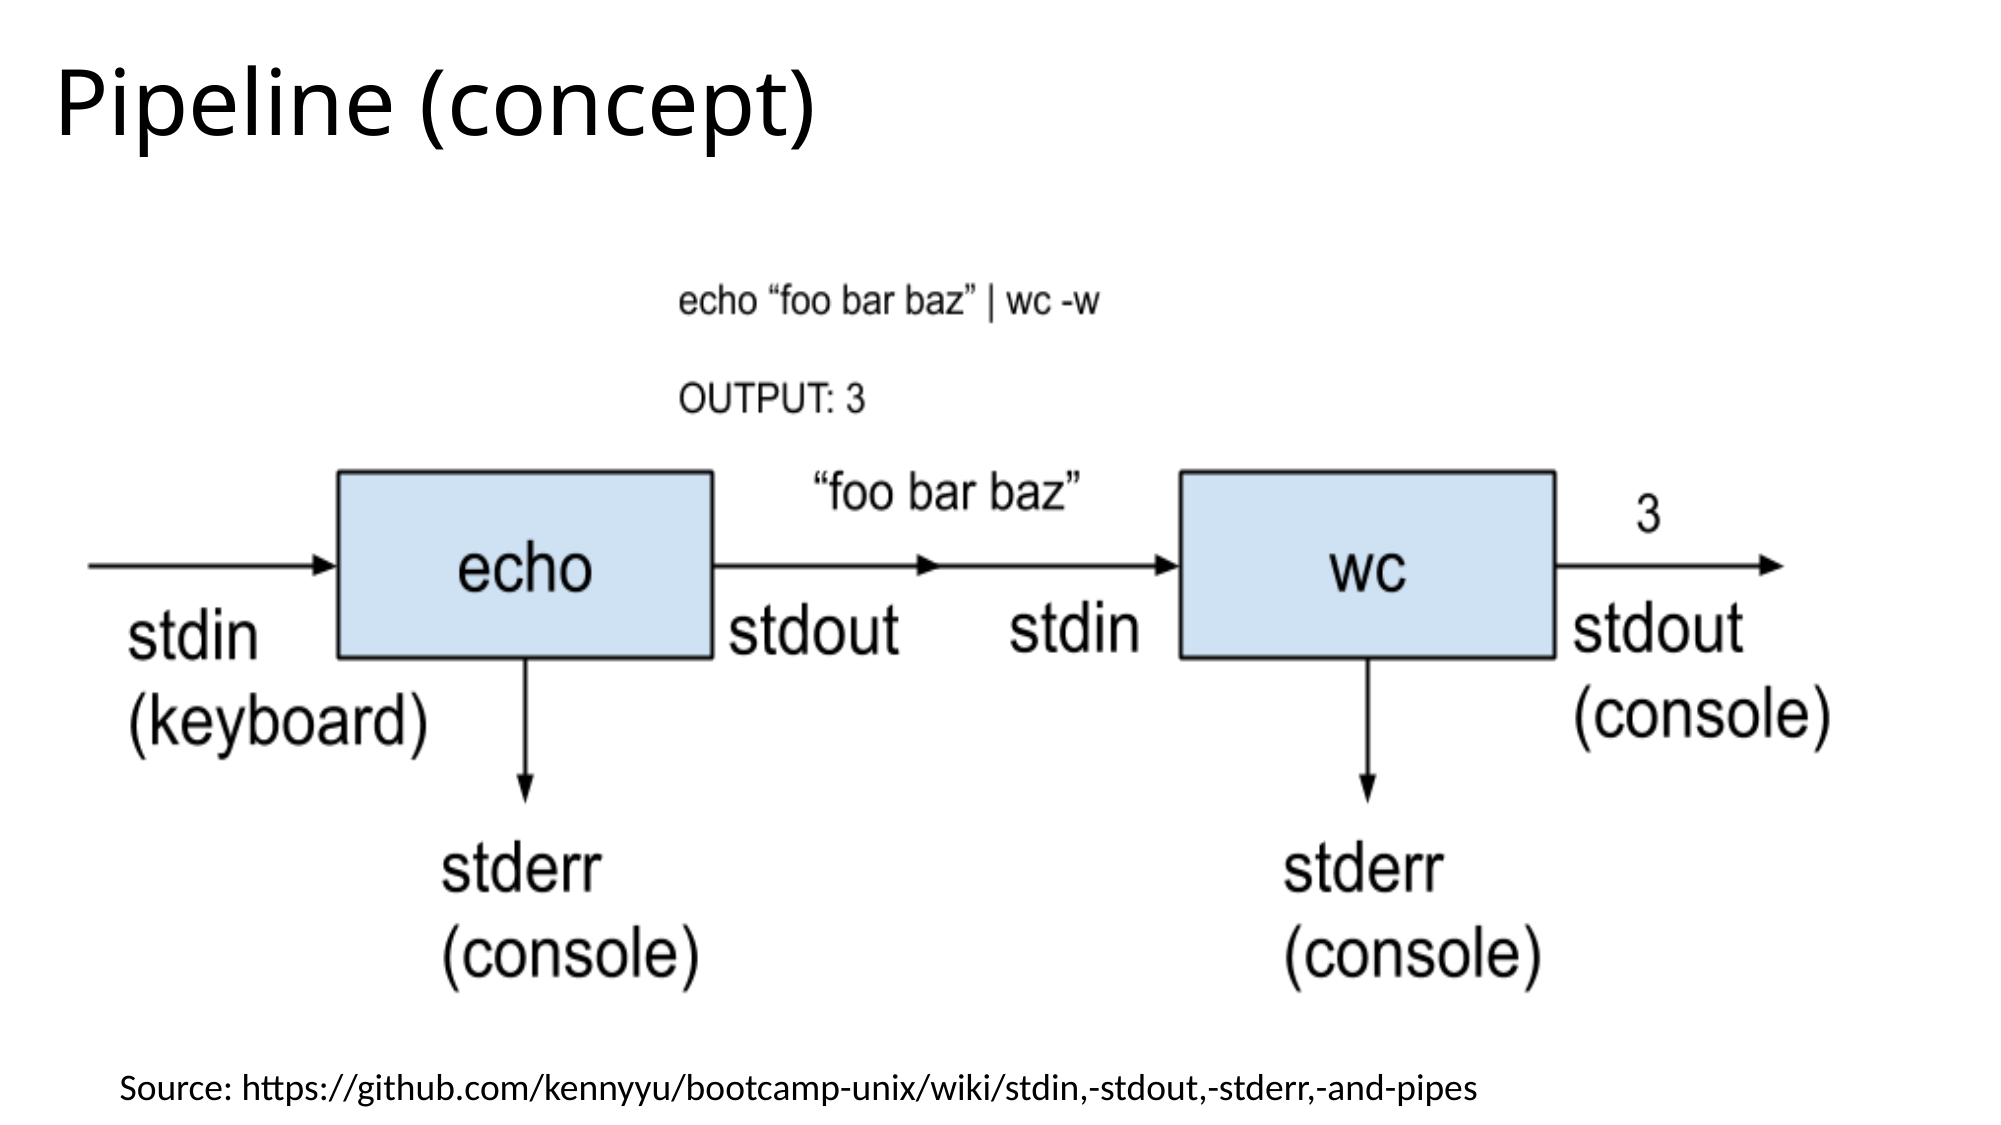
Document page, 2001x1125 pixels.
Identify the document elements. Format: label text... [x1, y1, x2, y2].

text_box Source: https://github.com/kennyyu/bootcamp-unix/wiki/stdin,-stdout,-stderr,-and-pipes [104, 1055, 1854, 1116]
title Pipeline (concept) [38, 26, 1764, 186]
picture [78, 243, 1881, 1036]
